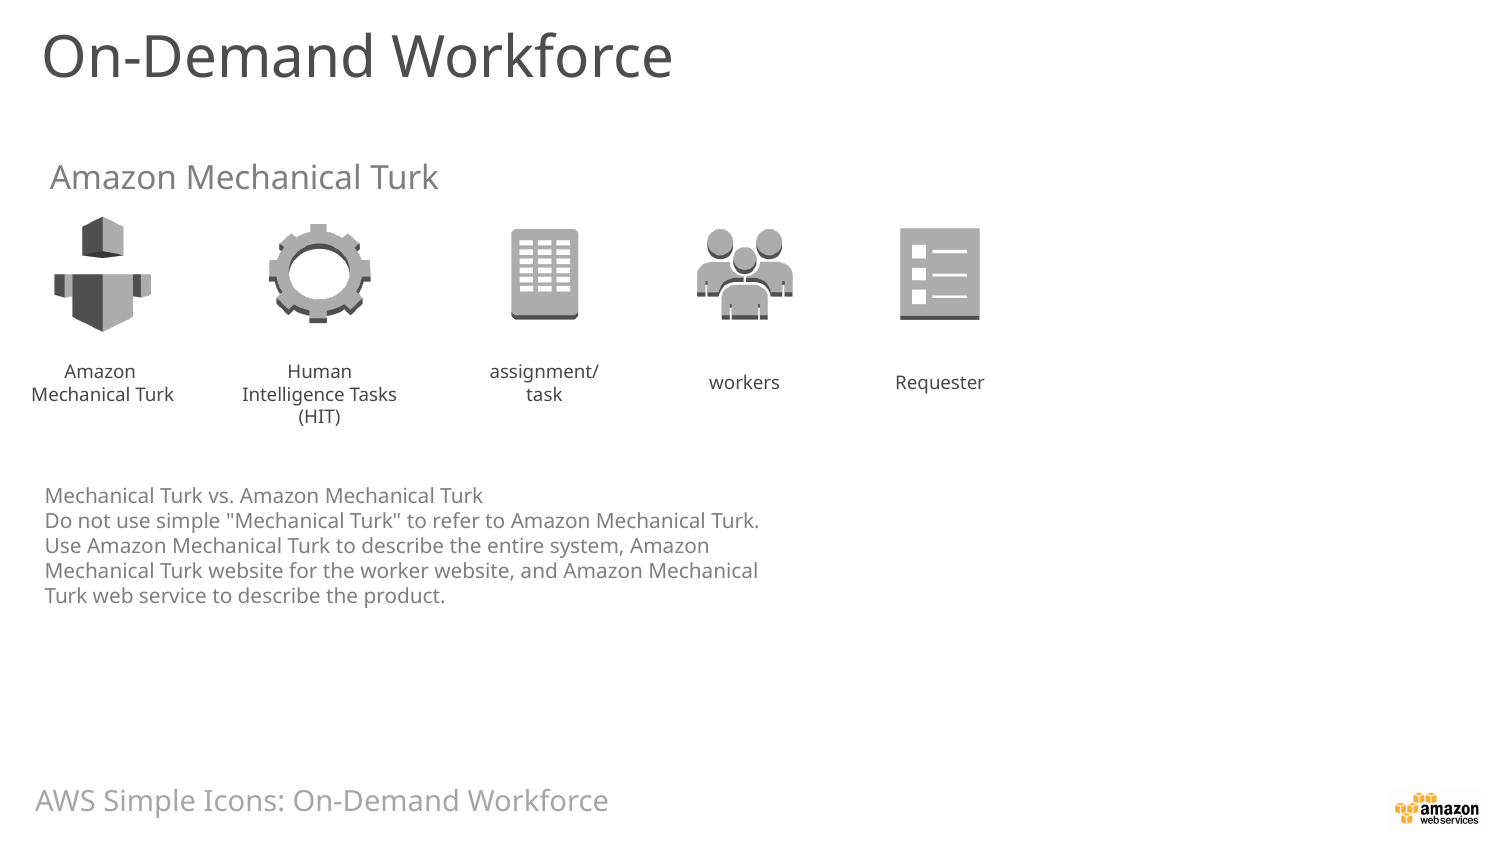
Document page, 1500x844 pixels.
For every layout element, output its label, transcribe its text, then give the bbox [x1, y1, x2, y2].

title On-Demand Workforce [41, 18, 1389, 117]
picture [483, 213, 605, 335]
text_box Requester [882, 371, 998, 394]
text_box workers [684, 371, 806, 394]
picture [259, 213, 380, 335]
text_box Amazon Mechanical Turk [42, 148, 582, 204]
text_box AWS Simple Icons: On-Demand Workforce [27, 774, 617, 825]
picture [879, 213, 1001, 335]
text_box Amazon Mechanical Turk [0, 359, 216, 405]
picture [684, 213, 805, 335]
text_box assignment/ task [474, 359, 614, 405]
text_box Human Intelligence Tasks (HIT) [235, 359, 405, 428]
picture [42, 213, 163, 335]
text_box Mechanical Turk vs. Amazon Mechanical Turk Do not use simple "Mechanical Turk" to refer to Amazon Mechanical Turk. Use Amazon Mechanical Turk to describe the entire system, Amazon Mechanical Turk website for the worker website, and Amazon Mechanical Turk web service to describe the product. [37, 475, 794, 616]
picture [1387, 787, 1486, 835]
